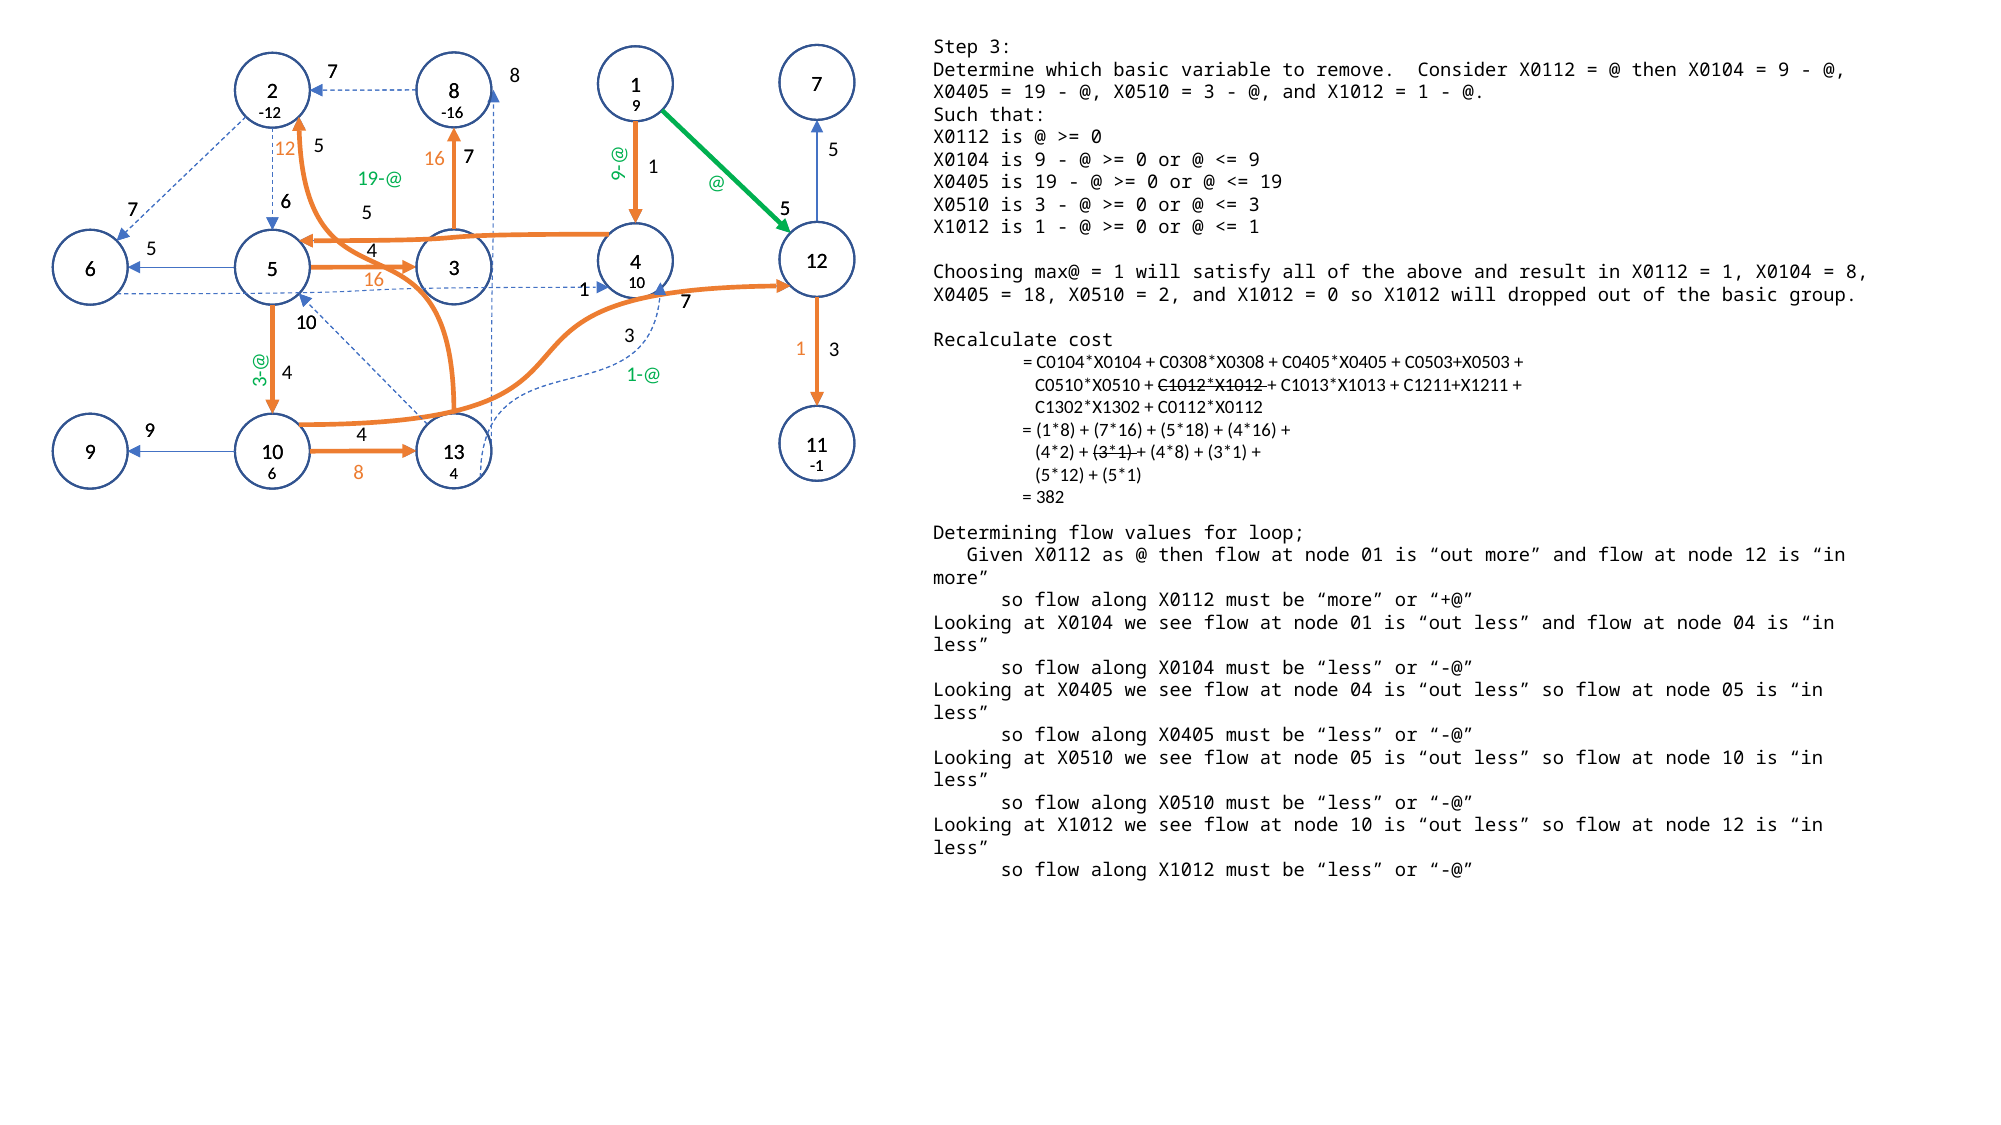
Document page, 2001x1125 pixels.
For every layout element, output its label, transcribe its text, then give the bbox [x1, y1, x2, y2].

text_box Determining flow values for loop; Given X0112 as @ then flow at node 01 is “out more” and flow at node 12 is “in more” so flow along X0112 must be “more” or “+@” Looking at X0104 we see flow at node 01 is “out less” and flow at node 04 is “in less” so flow along X0104 must be “less” or “-@” Looking at X0405 we see flow at node 04 is “out less” so flow at node 05 is “in less” so flow along X0405 must be “less” or “-@” Looking at X0510 we see flow at node 05 is “out less” so flow at node 10 is “in less” so flow along X0510 must be “less” or “-@” Looking at X1012 we see flow at node 10 is “out less” so flow at node 12 is “in less” so flow along X1012 must be “less” or “-@” [918, 512, 1878, 888]
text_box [52, 44, 855, 492]
text_box Step 3: Determine which basic variable to remove. Consider X0112 = @ then X0104 = 9 - @, X0405 = 19 - @, X0510 = 3 - @, and X1012 = 1 - @. Such that: X0112 is @ >= 0 X0104 is 9 - @ >= 0 or @ <= 9 X0405 is 19 - @ >= 0 or @ <= 19 X0510 is 3 - @ >= 0 or @ <= 3 X1012 is 1 - @ >= 0 or @ <= 1 Choosing max@ = 1 will satisfy all of the above and result in X0112 = 1, X0104 = 8, X0405 = 18, X0510 = 2, and X1012 = 0 so X1012 will dropped out of the basic group. Recalculate cost = C0104*X0104 + C0308*X0308 + C0405*X0405 + C0503+X0503 + C0510*X0510 + C1012*X1012 + C1013*X1013 + C1211+X1211 + C1302*X1302 + C0112*X0112 = (1*8) + (7*16) + (5*18) + (4*16) + (4*2) + (3*1) + (4*8) + (3*1) + (5*12) + (5*1) = 382 [918, 27, 1956, 538]
